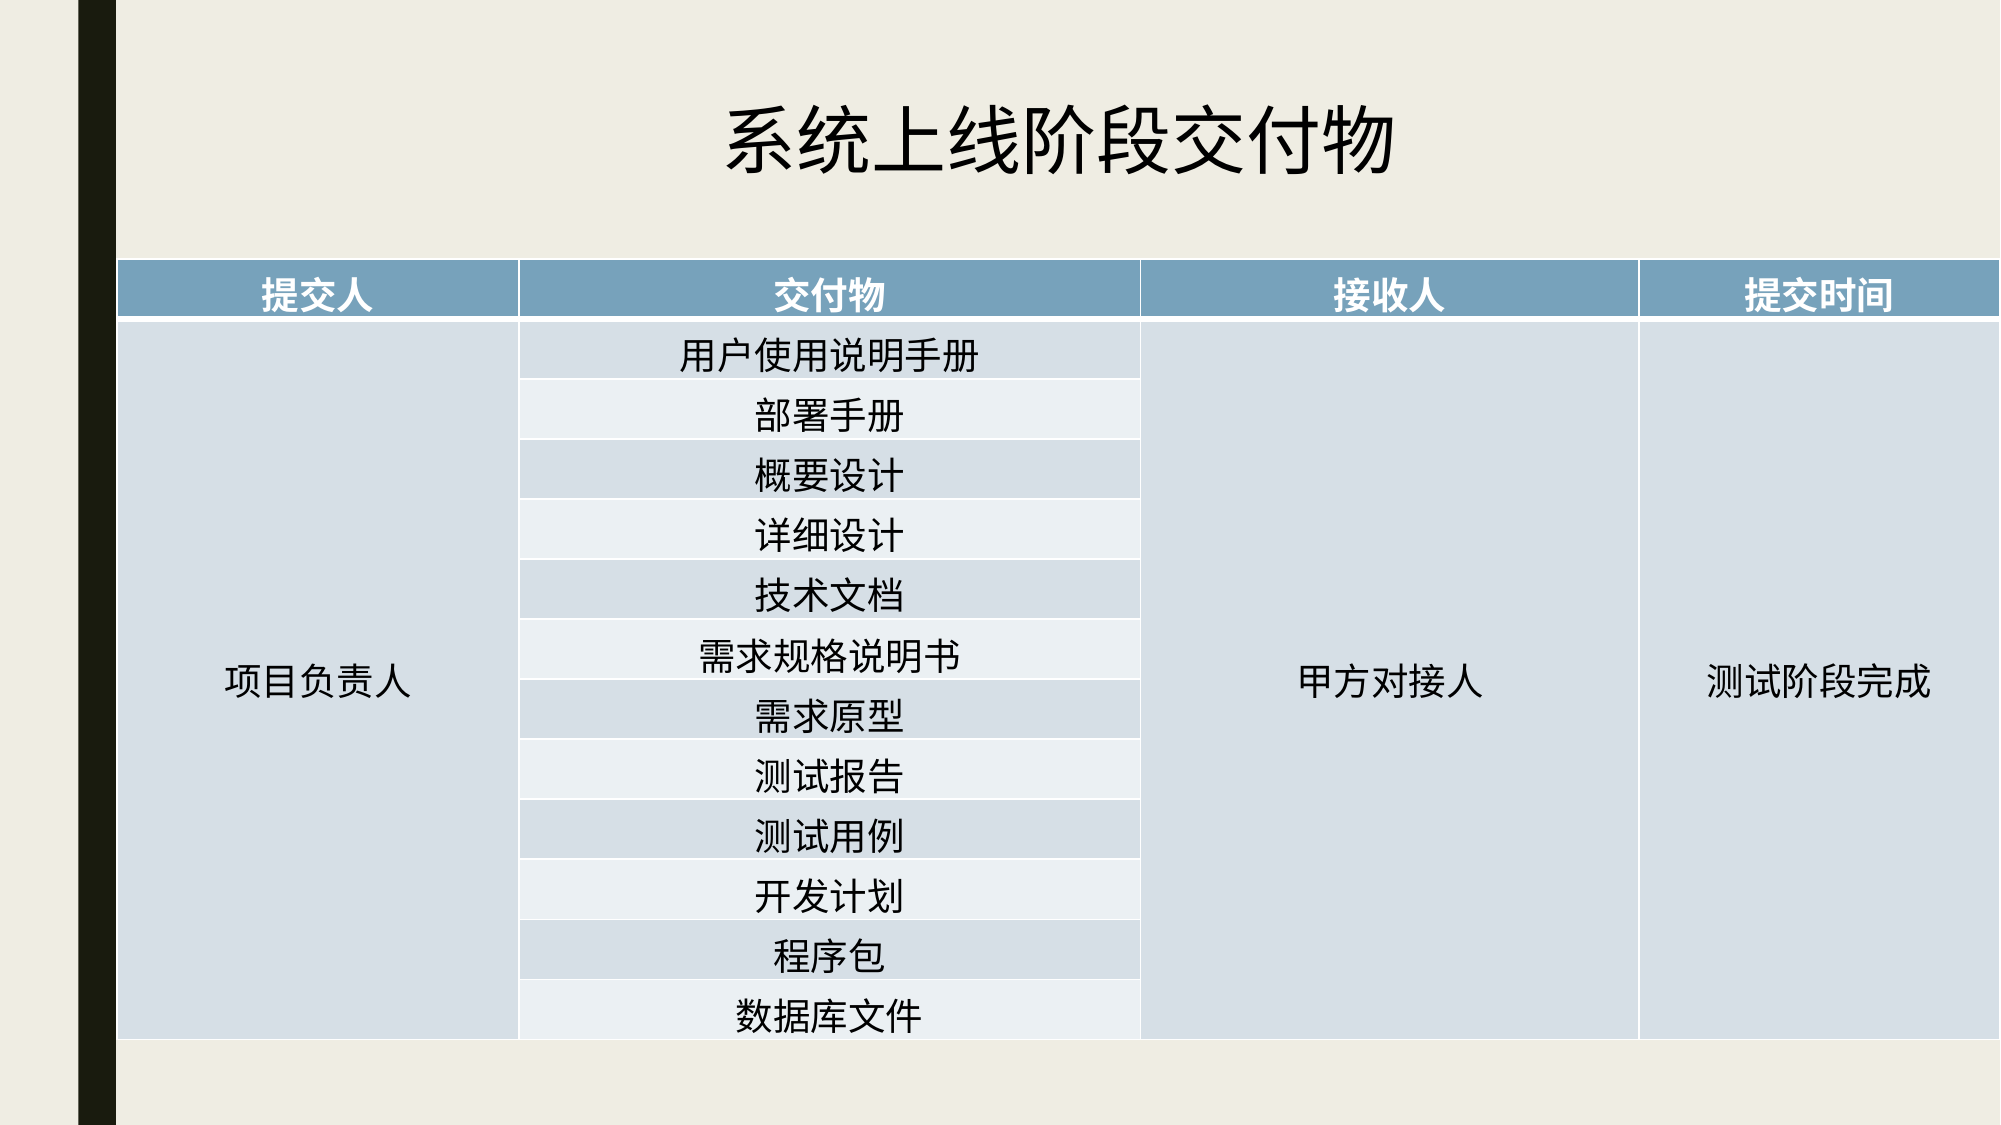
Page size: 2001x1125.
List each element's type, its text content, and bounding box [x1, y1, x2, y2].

table_cell 测试阶段完成 [1640, 322, 1999, 1039]
table_cell 概要设计 [520, 440, 1140, 498]
table_cell 用户使用说明手册 [520, 322, 1140, 378]
table_cell 项目负责人 [118, 322, 518, 1039]
table_cell 需求规格说明书 [520, 620, 1140, 678]
table_cell 数据库文件 [520, 980, 1140, 1039]
table_header 提交人 [118, 260, 518, 316]
table_cell 测试报告 [520, 740, 1140, 798]
table_cell 需求原型 [520, 680, 1140, 738]
table_cell 测试用例 [520, 800, 1140, 858]
table_cell 开发计划 [520, 860, 1140, 919]
table_cell 技术文档 [520, 560, 1140, 618]
table_header 提交时间 [1640, 260, 1999, 316]
table_cell 详细设计 [520, 500, 1140, 558]
table_cell 程序包 [520, 920, 1140, 979]
table_header 接收人 [1141, 260, 1638, 316]
table_cell 部署手册 [520, 380, 1140, 438]
table_cell 甲方对接人 [1141, 322, 1638, 1039]
text_box 系统上线阶段交付物 [117, 86, 2000, 191]
table_header 交付物 [520, 260, 1140, 316]
